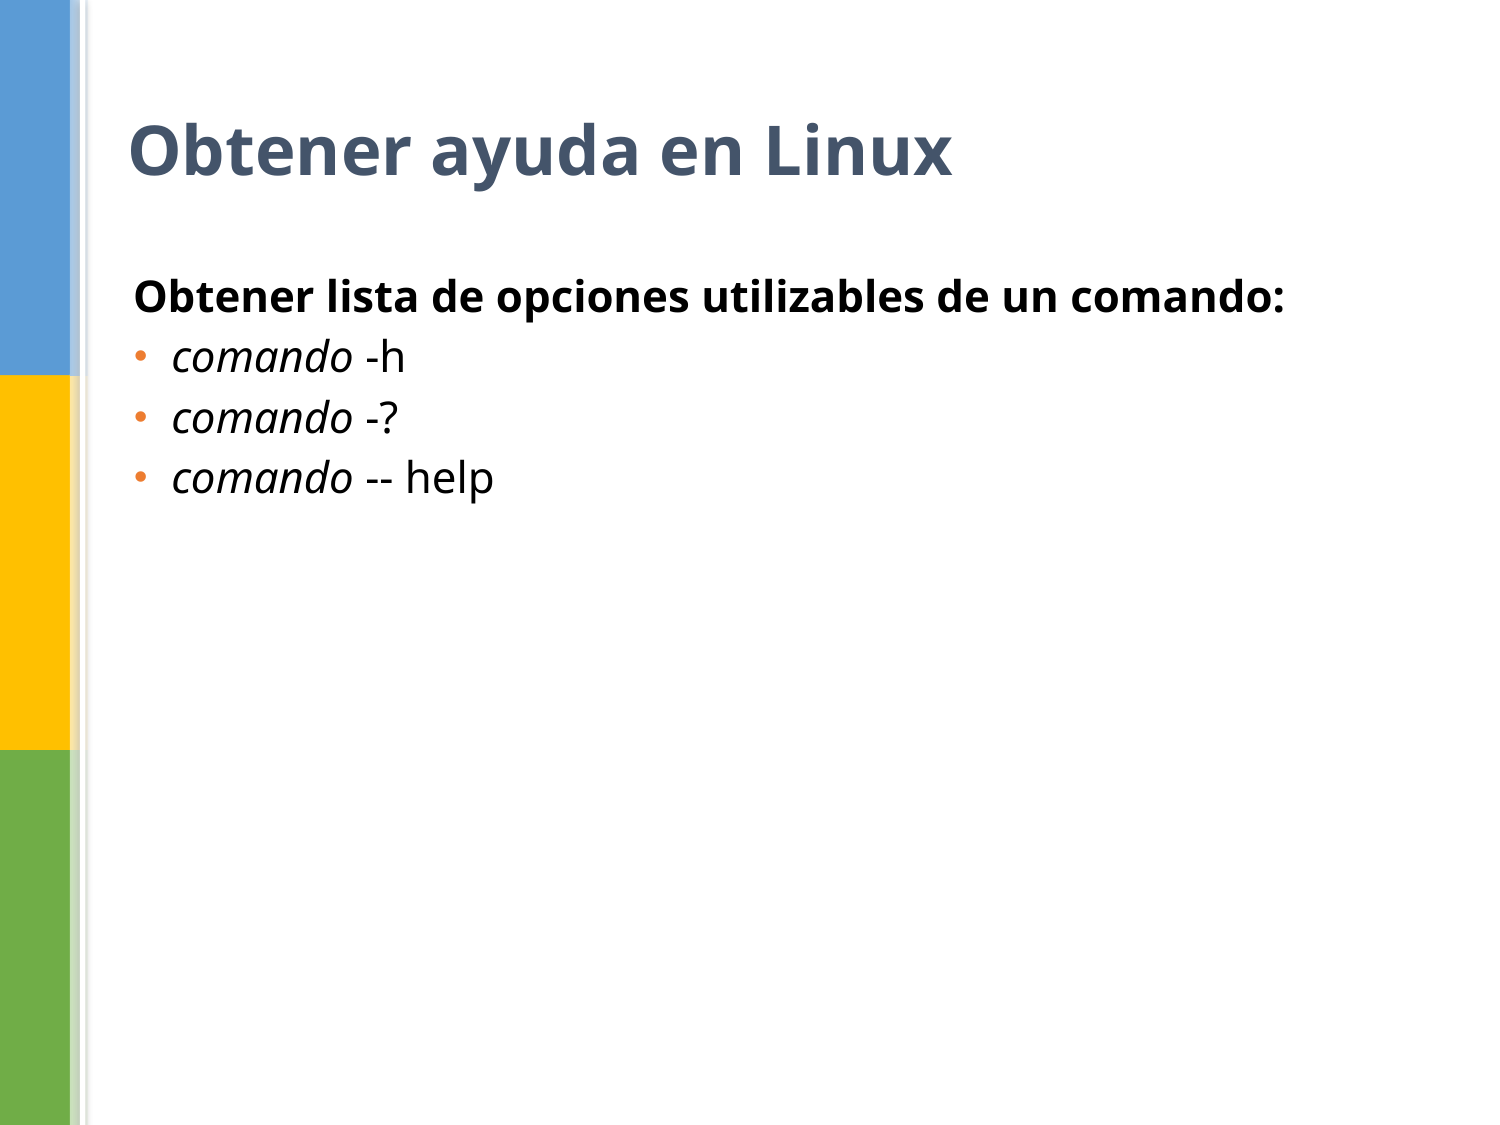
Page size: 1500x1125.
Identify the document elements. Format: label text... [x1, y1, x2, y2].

title Obtener ayuda en Linux [112, 69, 1448, 227]
list Obtener lista de opciones utilizables de un comando: comando -h comando -? comando -- help [100, 267, 1435, 863]
